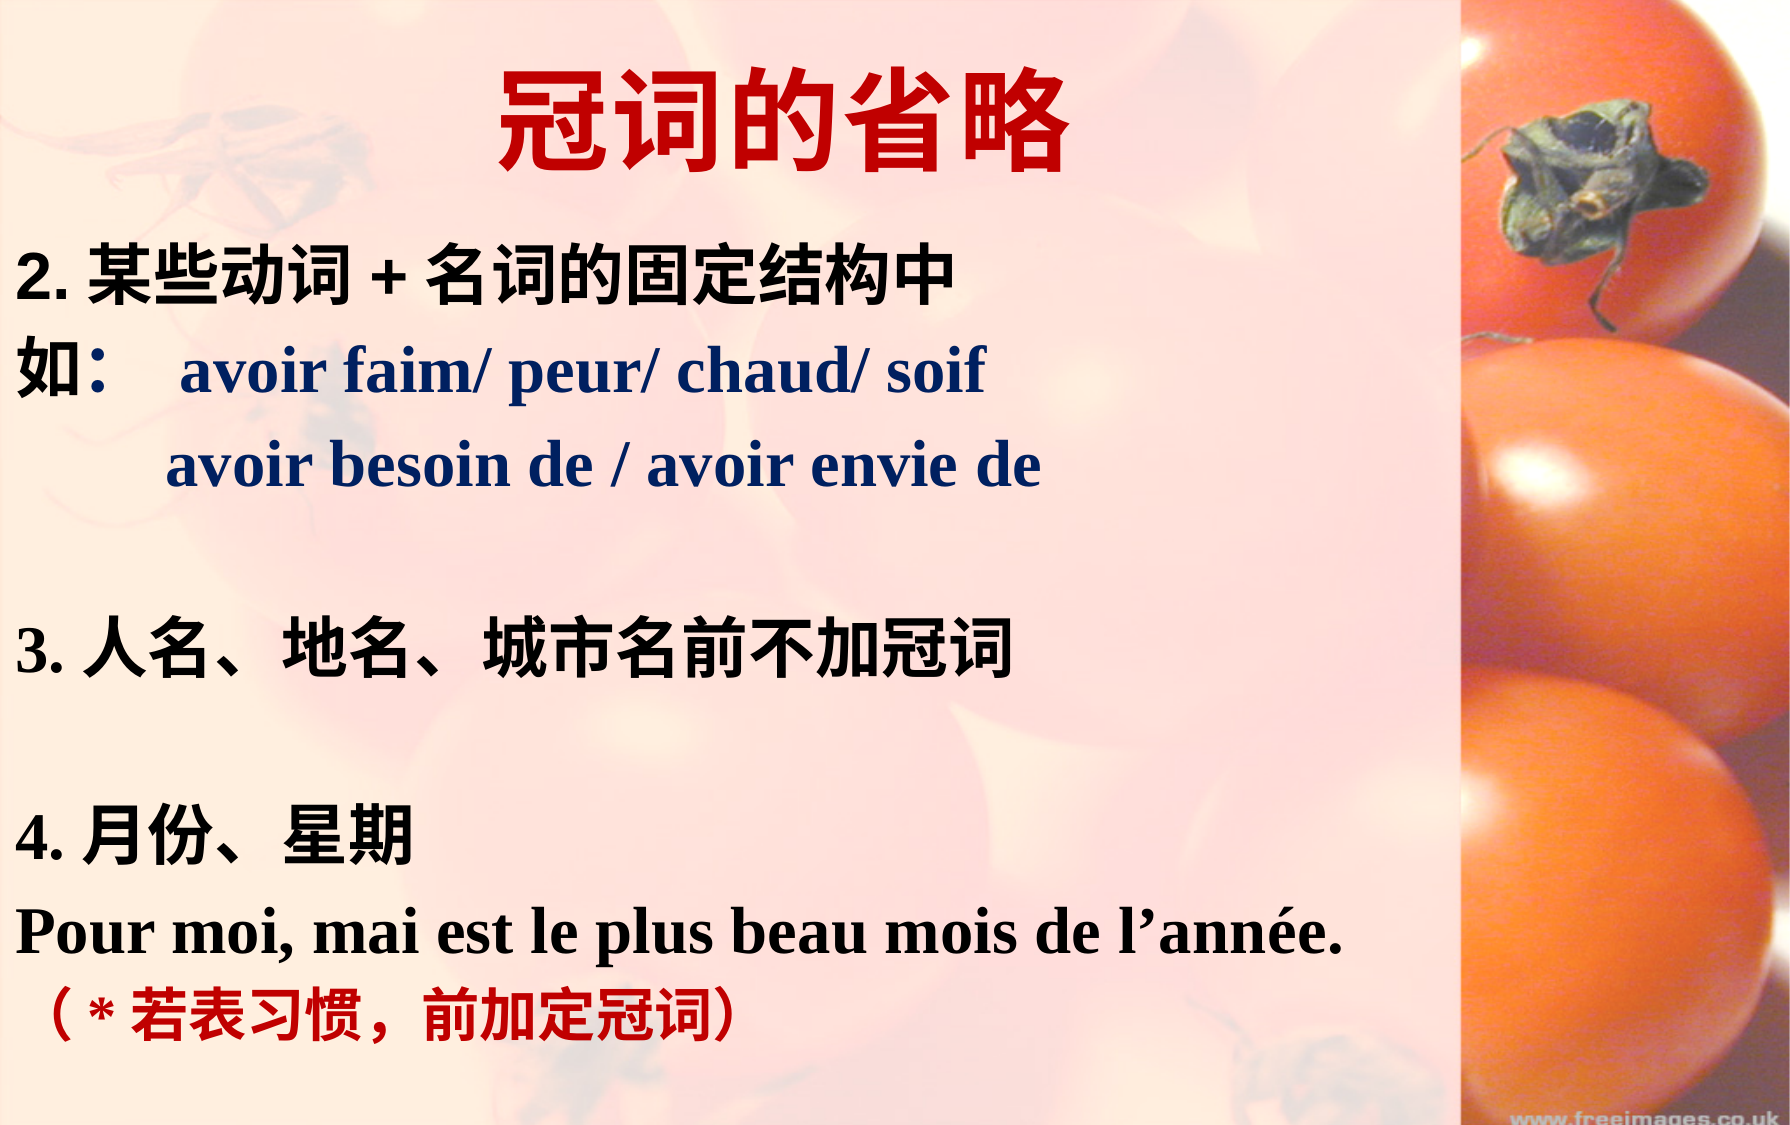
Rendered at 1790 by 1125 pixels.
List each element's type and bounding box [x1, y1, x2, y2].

list [0, 0, 1790, 1125]
